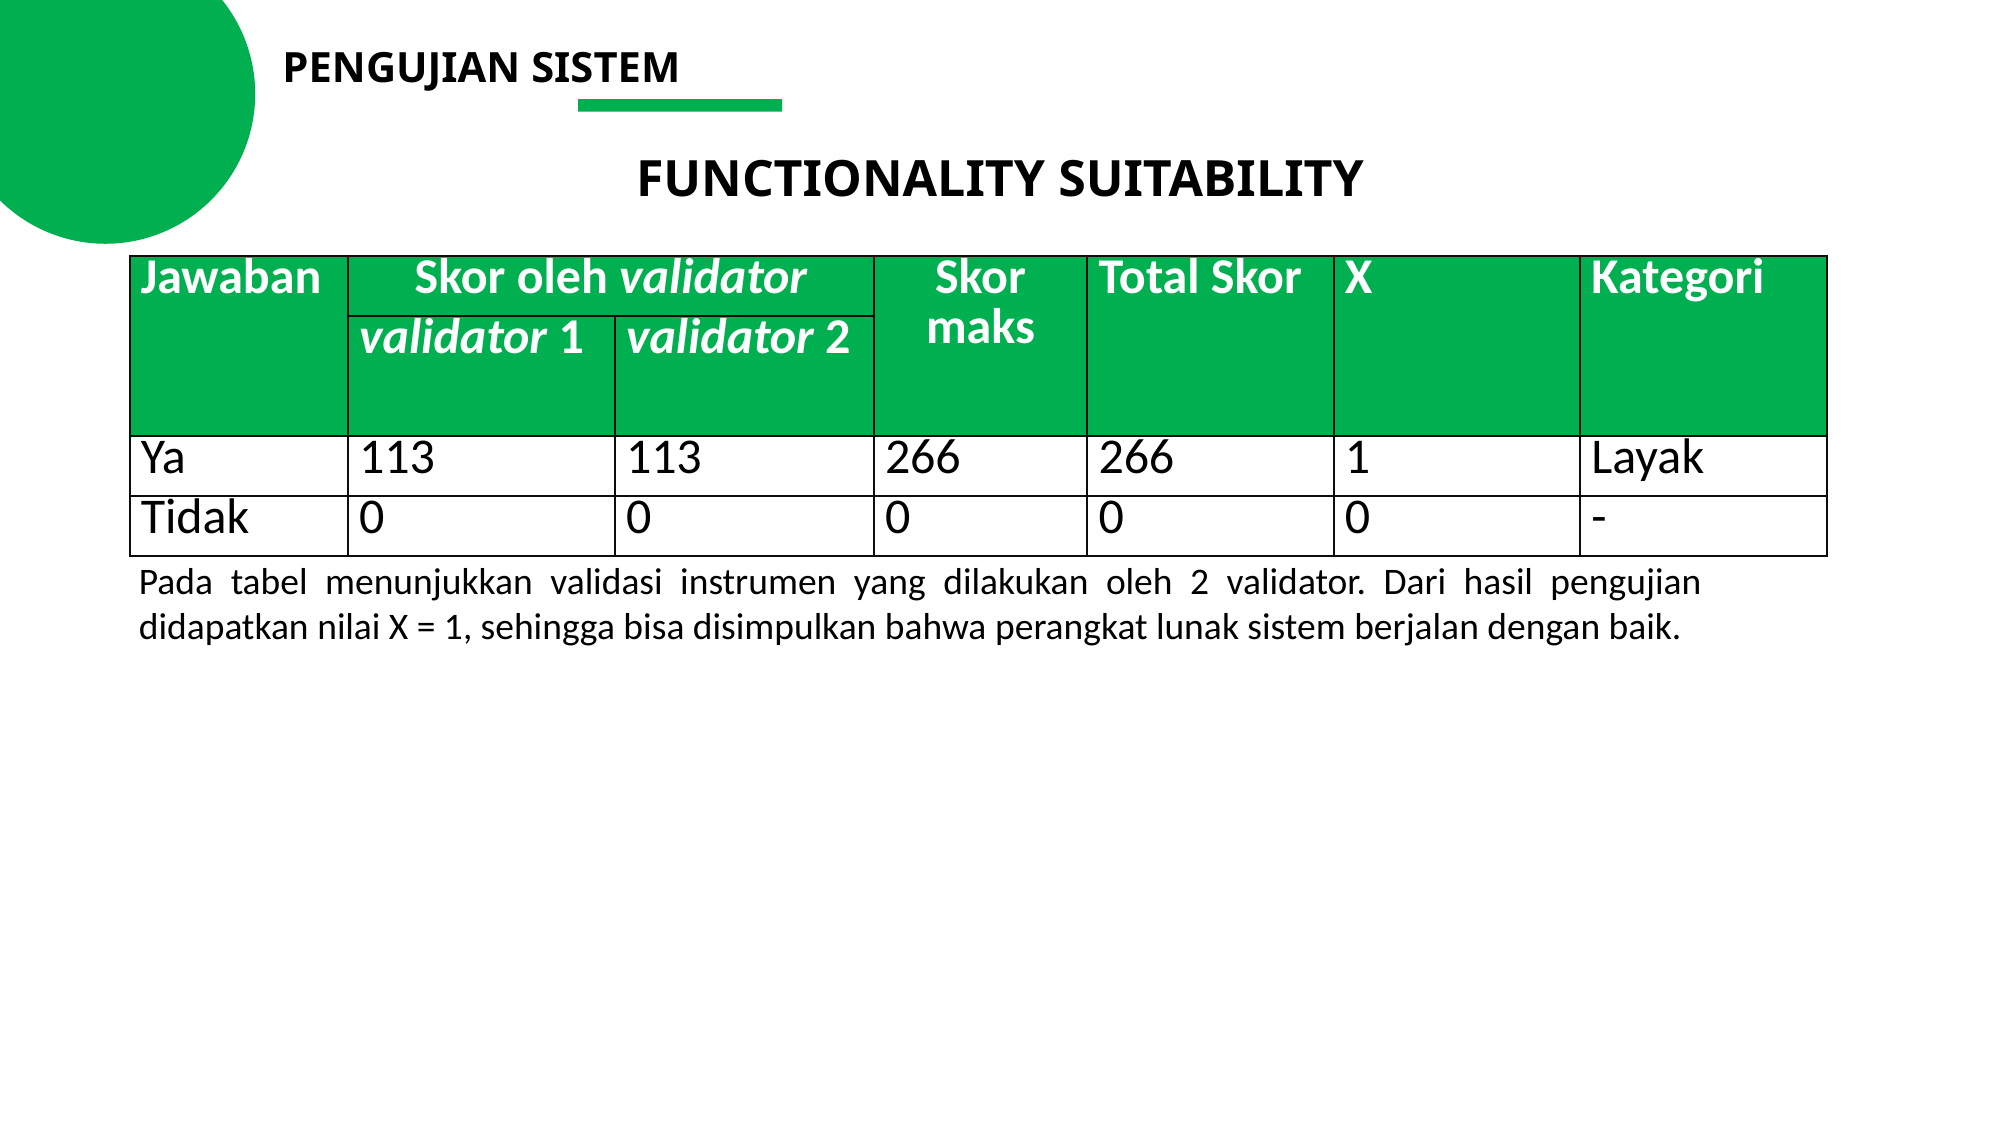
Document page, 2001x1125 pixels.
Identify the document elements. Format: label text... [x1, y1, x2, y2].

table_header X [1335, 257, 1579, 435]
text_box PENGUJIAN SISTEM [267, 33, 696, 99]
table_cell 113 [616, 437, 873, 495]
table_cell 0 [875, 497, 1086, 550]
text_box [0, 0, 257, 245]
table_header Skor maks [875, 257, 1086, 435]
table_cell 266 [875, 437, 1086, 495]
table_cell 1 [1335, 437, 1579, 495]
table_header Jawaban [131, 257, 347, 435]
table_cell validator 1 [349, 317, 614, 435]
table_header Total Skor [1088, 257, 1333, 435]
table_header Kategori [1581, 257, 1826, 435]
table_cell Layak [1581, 437, 1826, 495]
table_cell Ya [131, 437, 347, 495]
table_cell 0 [349, 497, 614, 550]
table_cell 0 [616, 497, 873, 550]
text_box Pada tabel menunjukkan validasi instrumen yang dilakukan oleh 2 validator. Dari hasil pengujian didapatkan nilai X = 1, sehingga bisa disimpulkan bahwa perangkat lunak sistem berjalan dengan baik. [124, 550, 1718, 655]
text_box [577, 98, 783, 113]
table_cell 0 [1335, 497, 1579, 550]
table_cell validator 2 [616, 317, 873, 435]
table_cell Tidak [131, 497, 347, 550]
table_header Skor oleh validator [349, 257, 873, 315]
text_box FUNCTIONALITY SUITABILITY [621, 138, 1379, 214]
table_cell - [1581, 497, 1826, 555]
table_cell 113 [349, 437, 614, 495]
table_cell 0 [1088, 497, 1333, 550]
table_cell 266 [1088, 437, 1333, 495]
